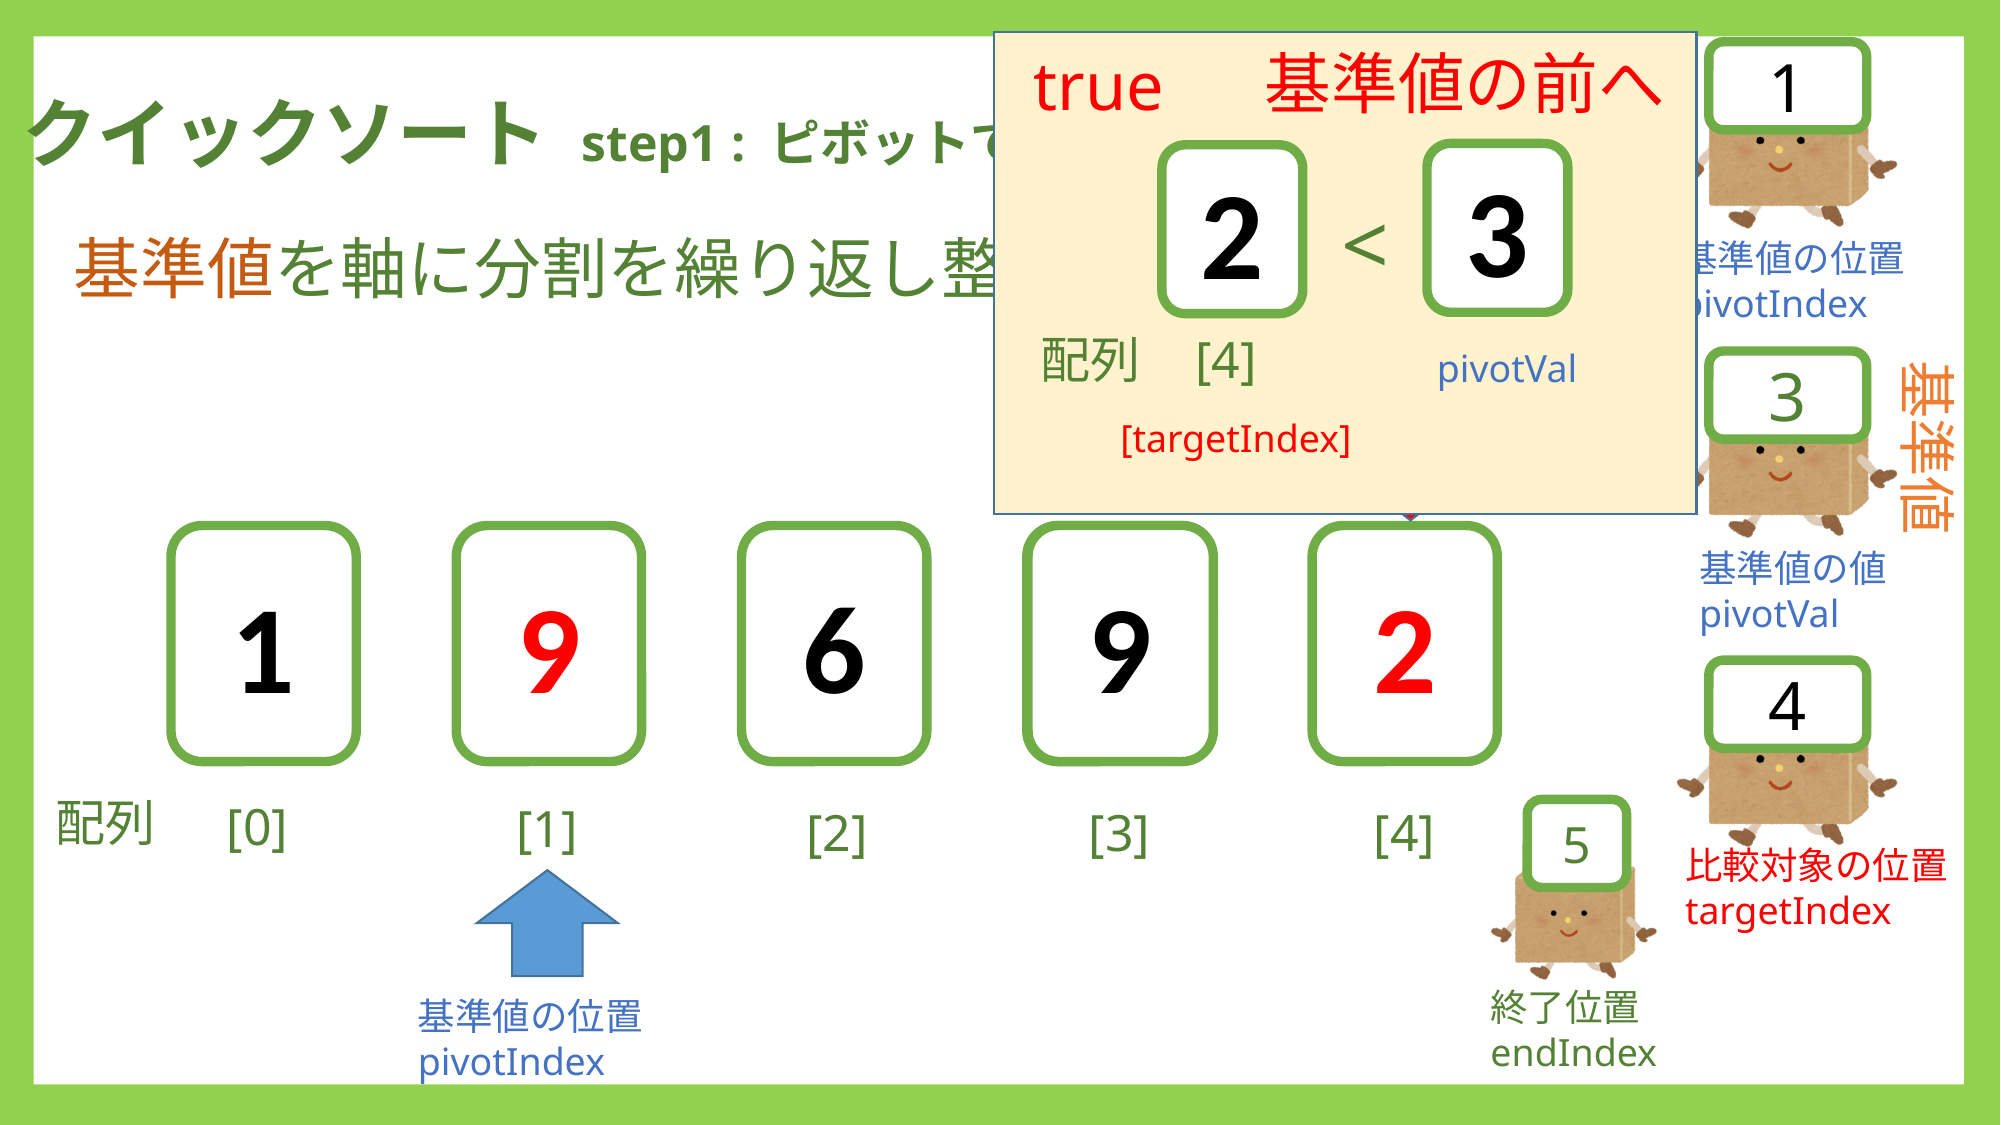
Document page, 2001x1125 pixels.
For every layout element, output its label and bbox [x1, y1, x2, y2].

text_box [403, 985, 658, 1091]
picture [1669, 351, 1903, 562]
text_box [455, 524, 643, 763]
text_box [211, 788, 304, 863]
text_box [1311, 524, 1499, 763]
text_box [1870, 345, 1972, 538]
text_box [1475, 976, 1709, 1081]
text_box [1073, 794, 1166, 870]
text_box [791, 794, 883, 870]
text_box [1526, 798, 1628, 838]
text_box [7, 32, 1921, 522]
text_box [473, 868, 622, 978]
text_box [1025, 524, 1215, 763]
text_box [501, 790, 593, 866]
text_box [1684, 562, 1902, 643]
text_box [1670, 834, 1963, 940]
picture [1669, 660, 1903, 871]
text_box [40, 784, 171, 860]
picture [1715, 41, 1903, 253]
picture [1485, 838, 1661, 998]
text_box [740, 524, 928, 763]
text_box [169, 524, 358, 763]
text_box [1359, 794, 1451, 870]
